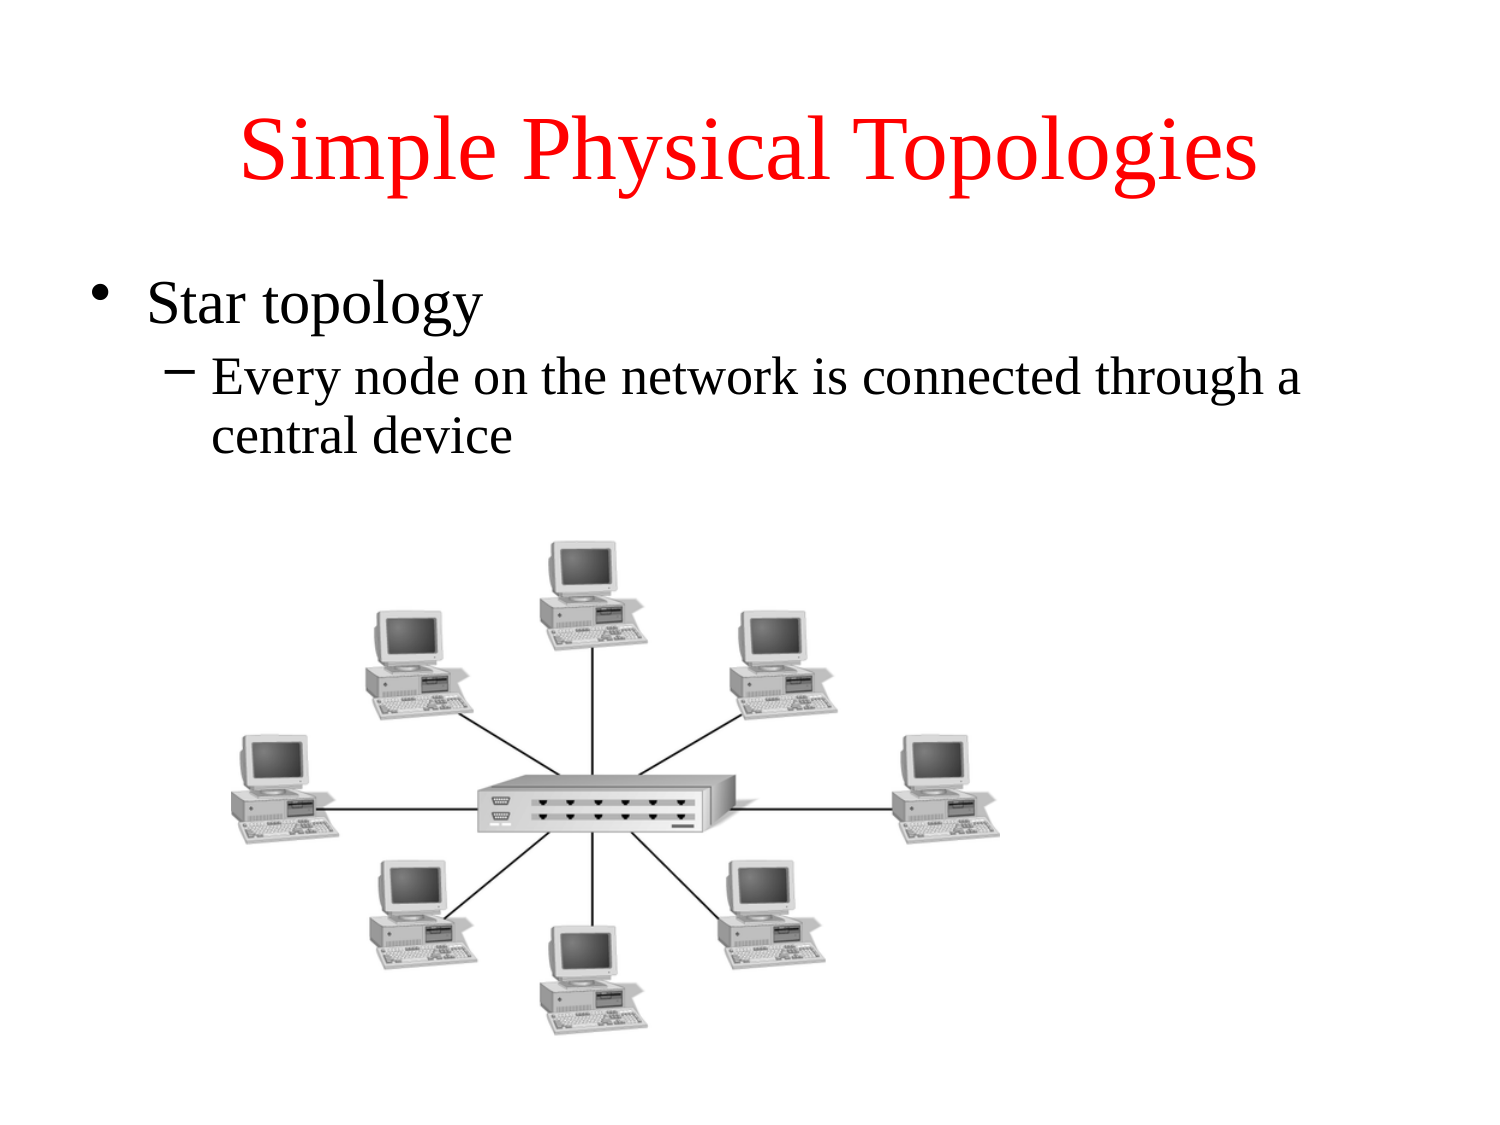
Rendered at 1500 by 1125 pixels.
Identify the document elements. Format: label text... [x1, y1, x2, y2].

title Simple Physical Topologies [111, 48, 1388, 237]
list Star topology Every node on the network is connected through a central device [74, 261, 1426, 486]
picture [230, 537, 1001, 1038]
